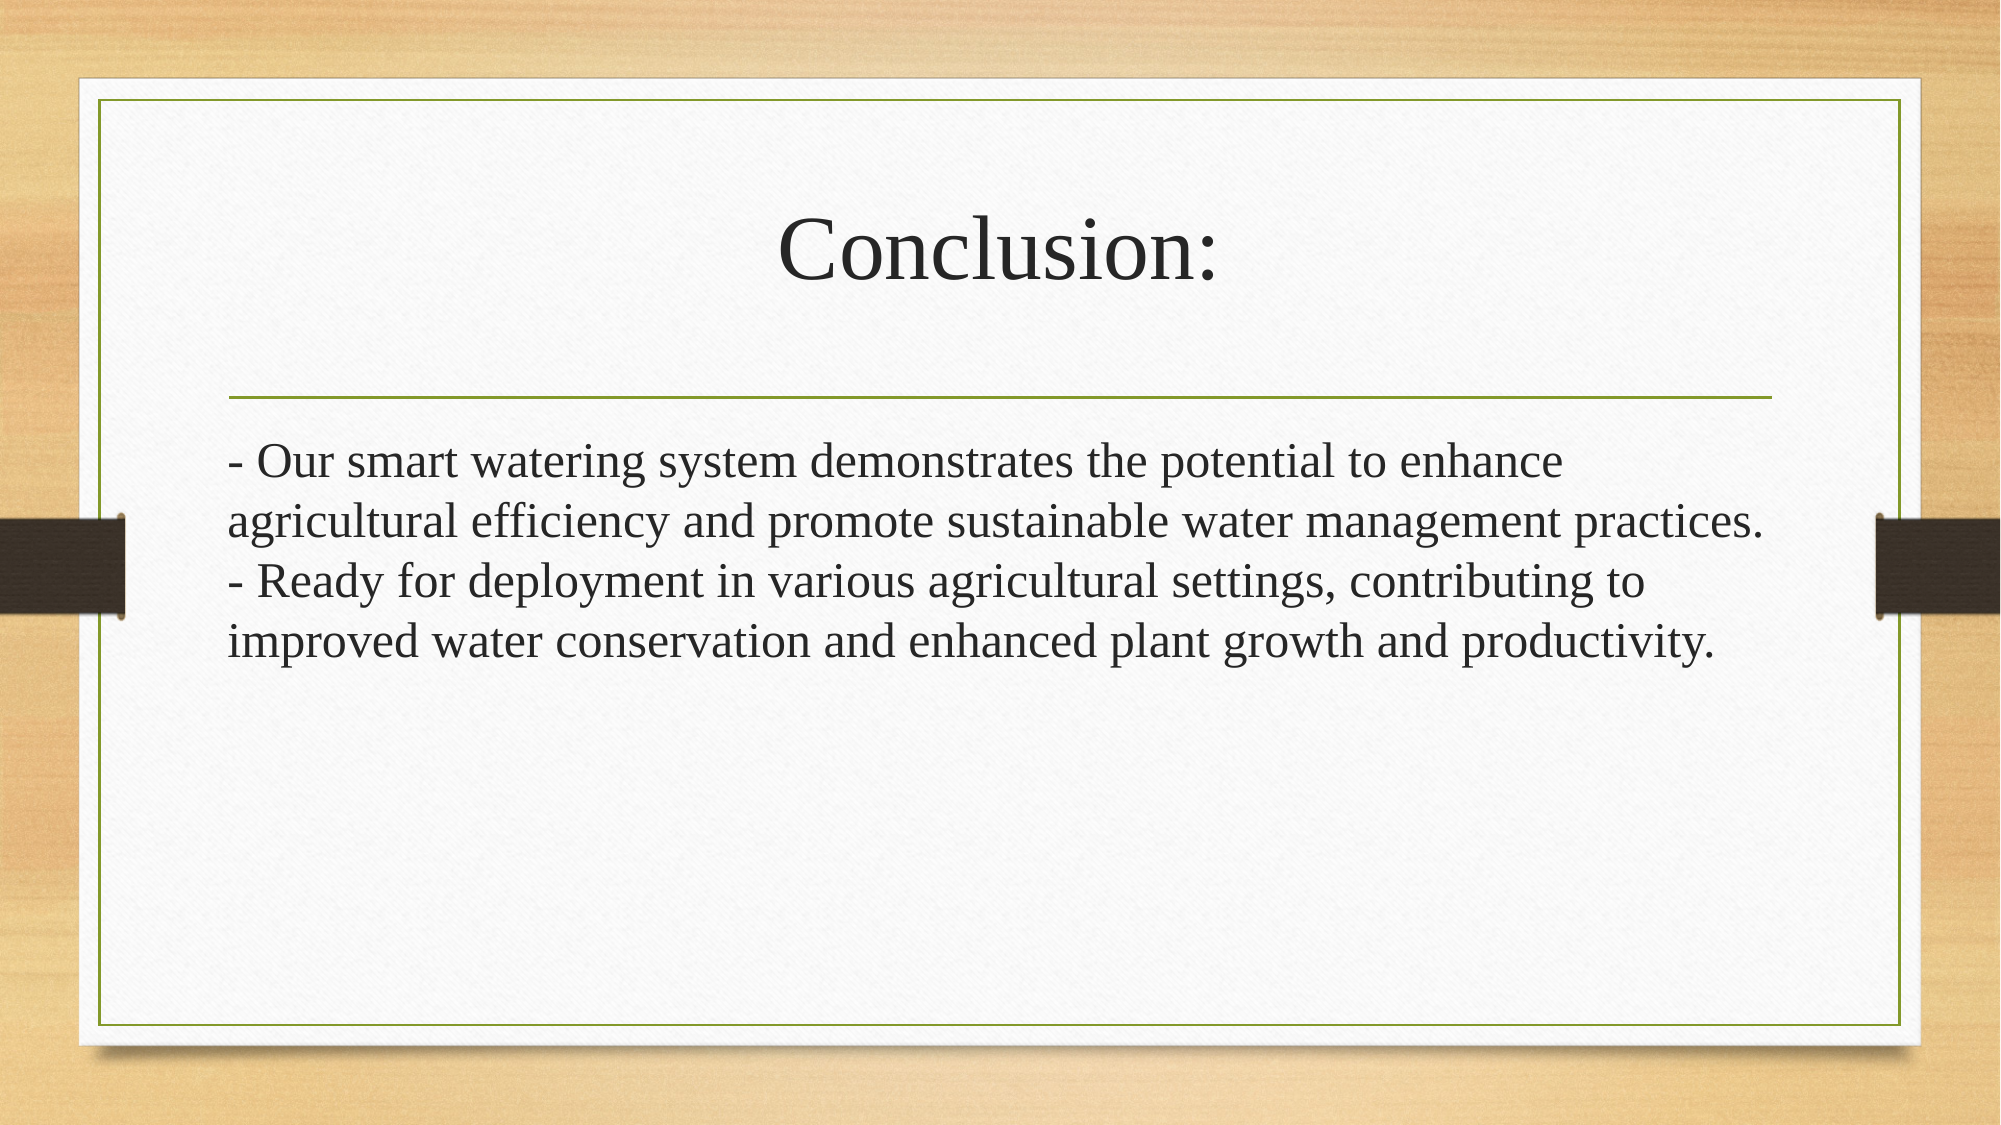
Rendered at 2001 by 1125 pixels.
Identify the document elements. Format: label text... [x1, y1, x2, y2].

title Conclusion: [212, 161, 1788, 375]
picture [0, 0, 2001, 1125]
list - Our smart watering system demonstrates the potential to enhance agricultural efficiency and promote sustainable water management practices. - Ready for deployment in various agricultural settings, contributing to improved water conservation and enhanced plant growth and productivity. [212, 419, 1788, 964]
